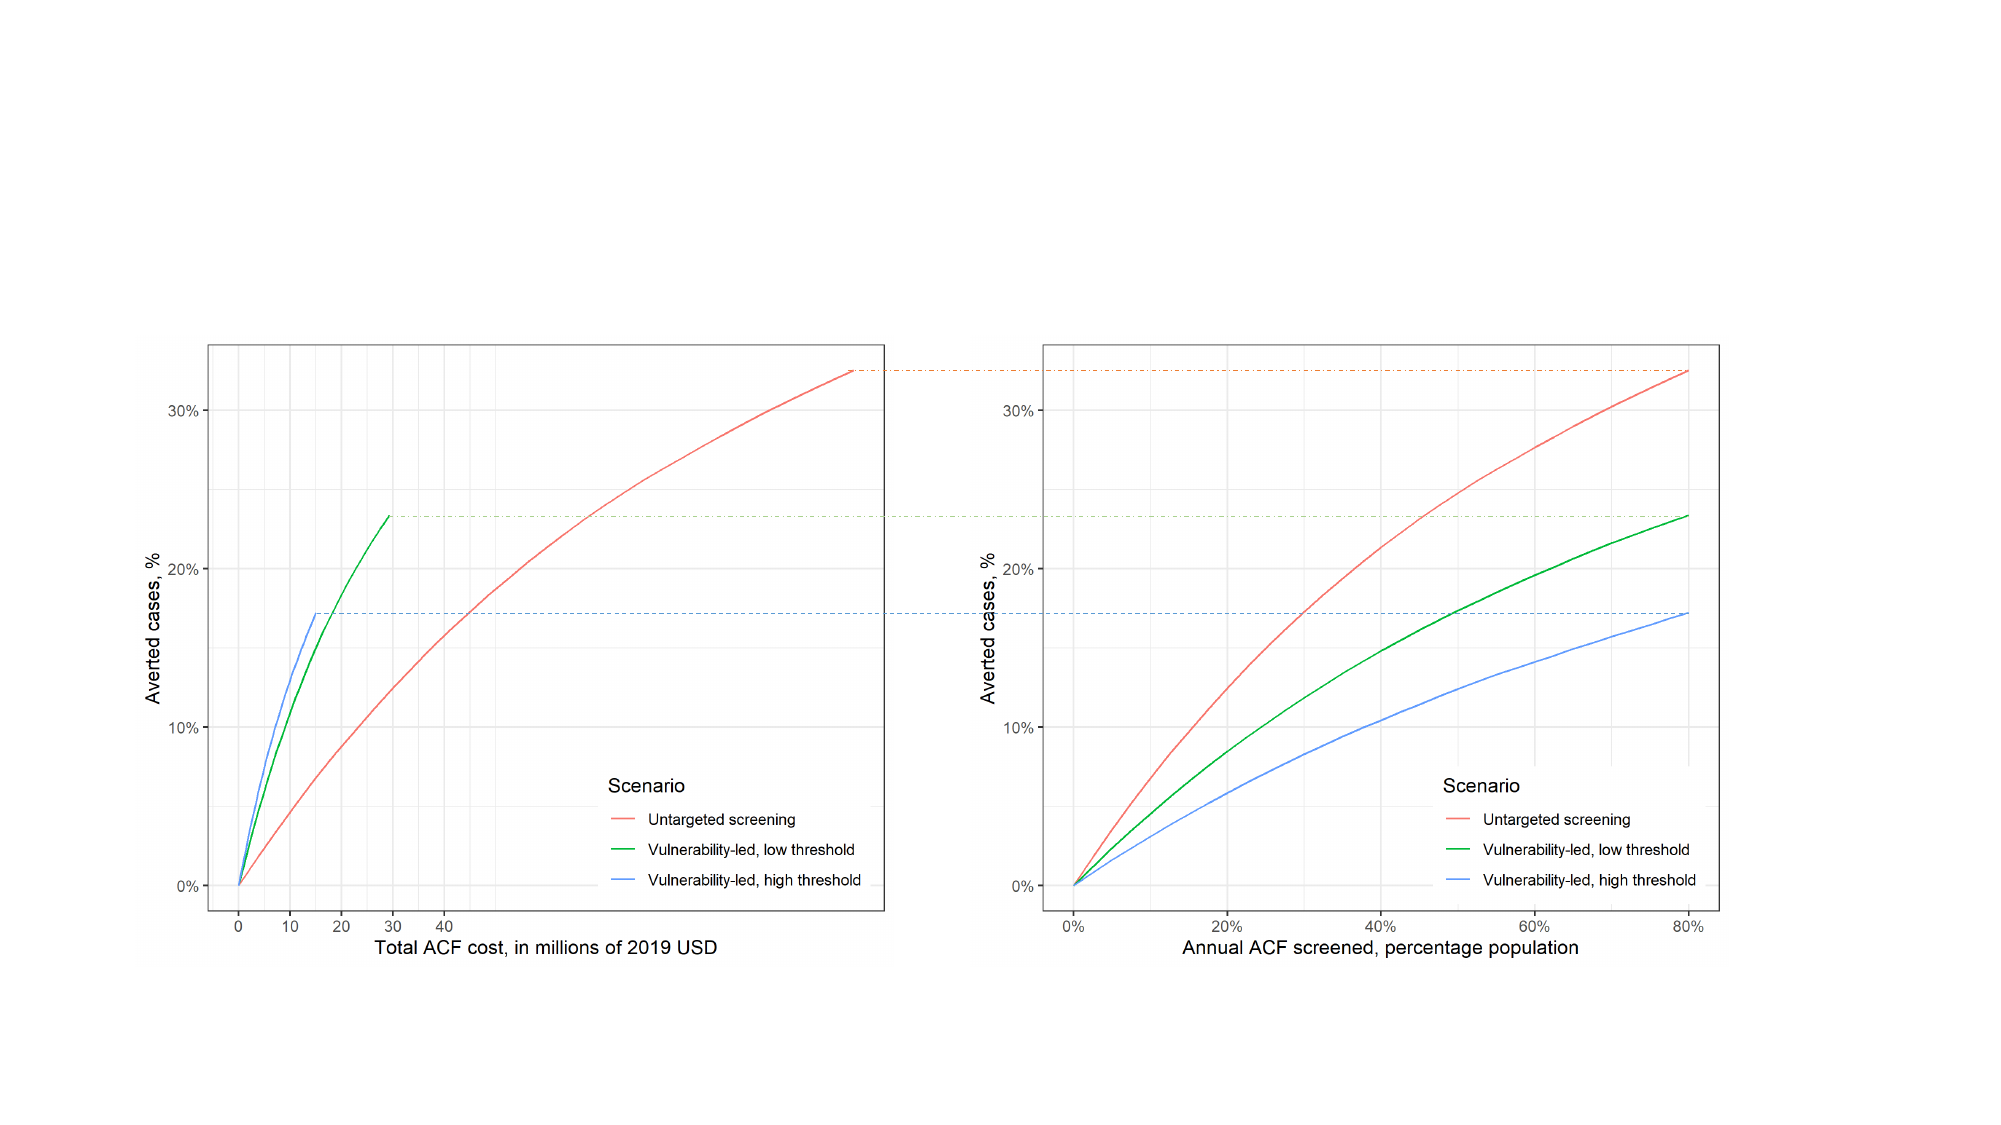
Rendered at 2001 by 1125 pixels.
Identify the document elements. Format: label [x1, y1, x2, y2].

picture [135, 335, 894, 967]
picture [970, 335, 1729, 967]
